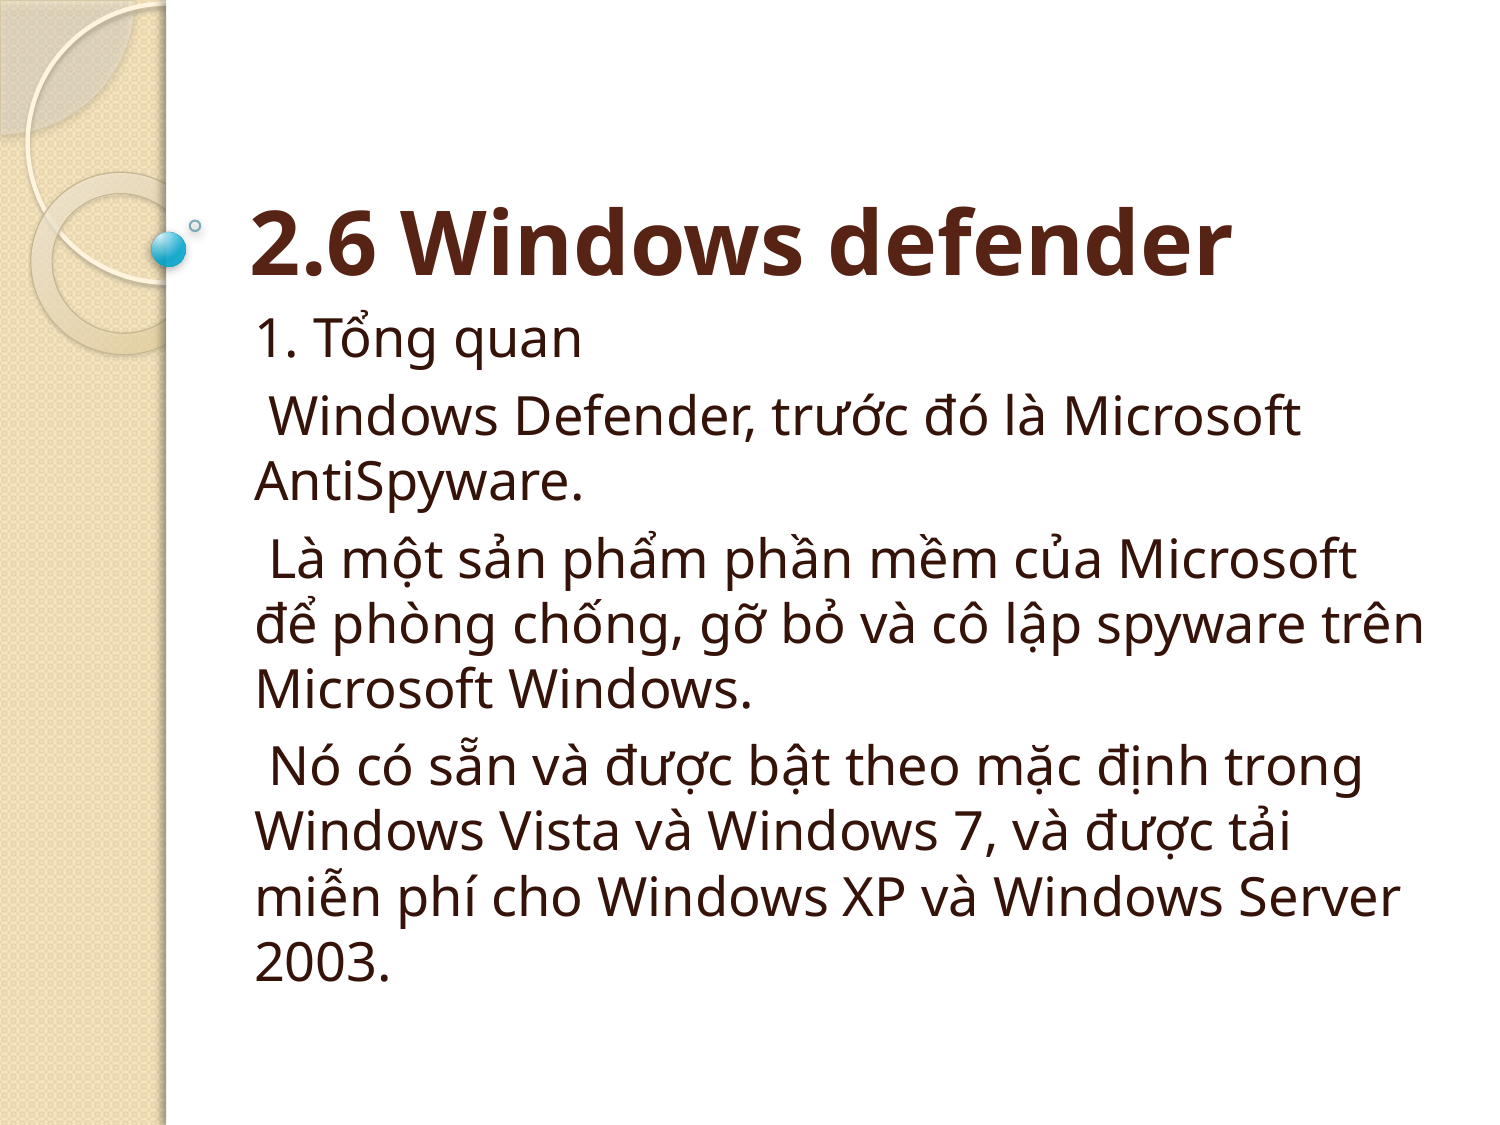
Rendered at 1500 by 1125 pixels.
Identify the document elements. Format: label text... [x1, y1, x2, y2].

title 2.6 Windows defender [234, 59, 1450, 301]
subtitle 1. Tổng quan Windows Defender, trước đó là Microsoft AntiSpyware. Là một sản phẩm phần mềm của Microsoft để phòng chống, gỡ bỏ và cô lập spyware trên Microsoft Windows. Nó có sẵn và được bật theo mặc định trong Windows Vista và Windows 7, và được tải miễn phí cho Windows XP và Windows Server 2003. [234, 303, 1450, 1043]
